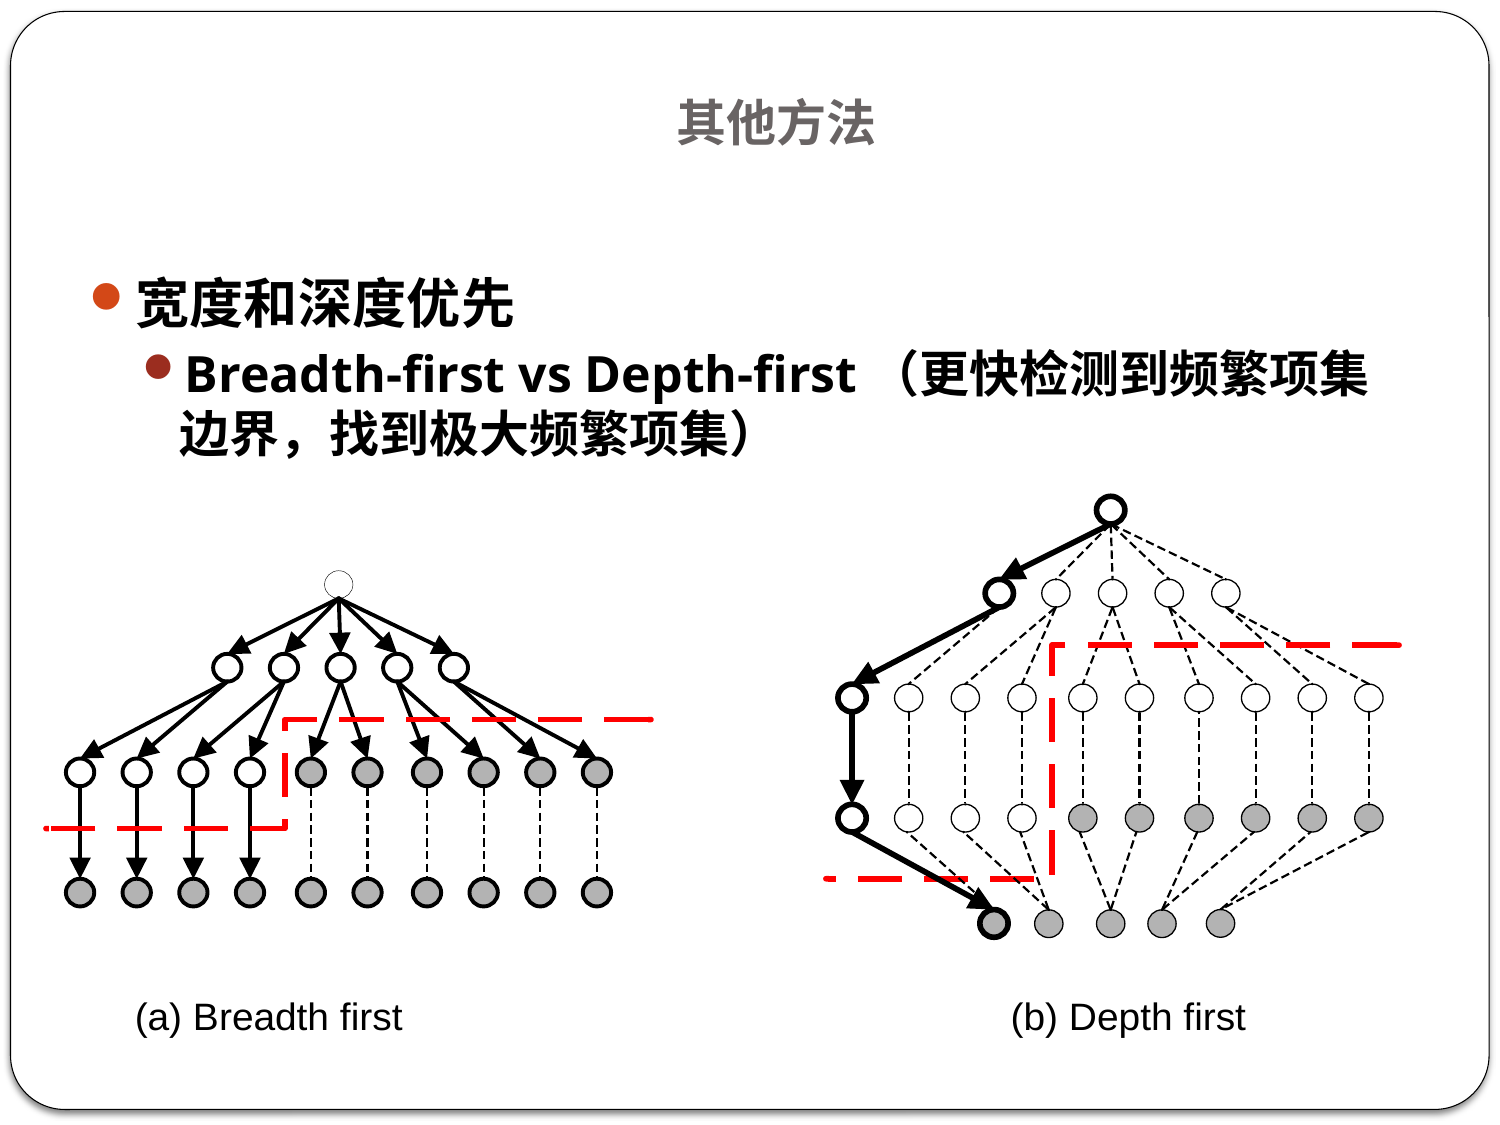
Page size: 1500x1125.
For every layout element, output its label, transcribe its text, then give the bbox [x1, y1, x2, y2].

text_box 其他方法 [76, 78, 1477, 166]
list 宽度和深度优先 Breadth-first vs Depth-first（更快检测到频繁项集边界，找到极大频繁项集） [75, 262, 1425, 551]
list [40, 491, 1404, 1044]
